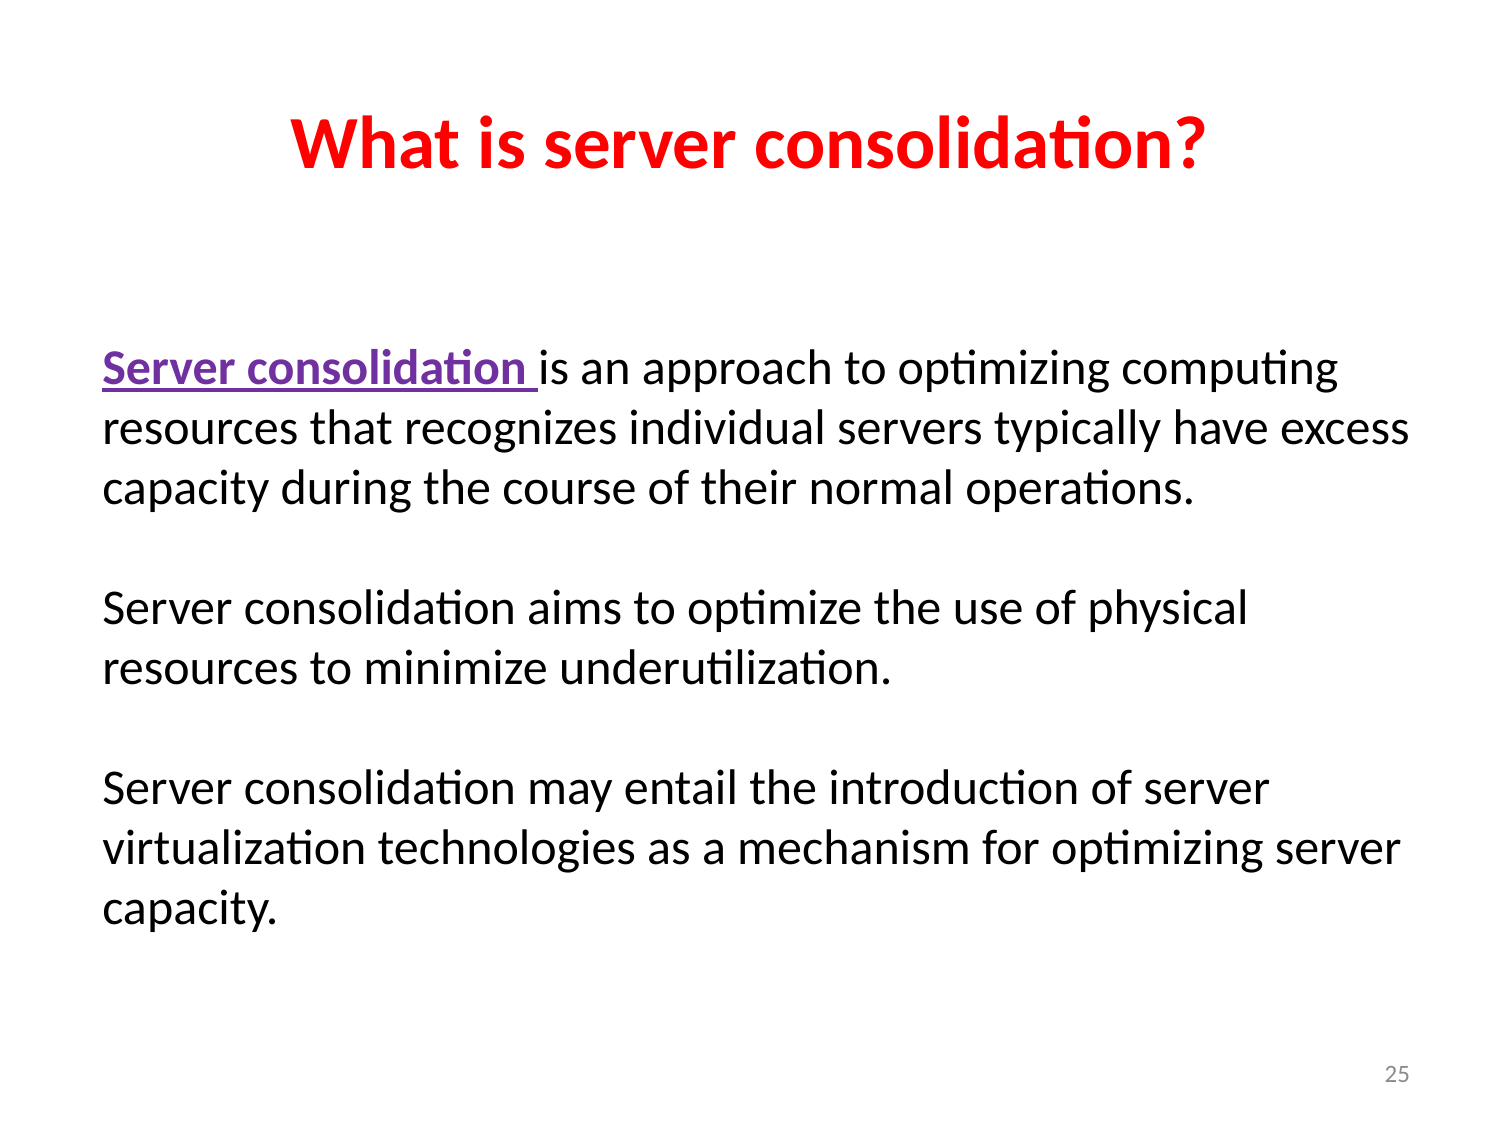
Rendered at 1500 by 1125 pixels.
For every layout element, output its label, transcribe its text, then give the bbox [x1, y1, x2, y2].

slide_number 25 [1074, 1042, 1425, 1103]
title What is server consolidation? [75, 45, 1425, 233]
text_box Server consolidation is an approach to optimizing computing resources that recognizes individual servers typically have excess capacity during the course of their normal operations. Server consolidation aims to optimize the use of physical resources to minimize underutilization. Server consolidation may entail the introduction of server virtualization technologies as a mechanism for optimizing server capacity. [87, 327, 1450, 943]
